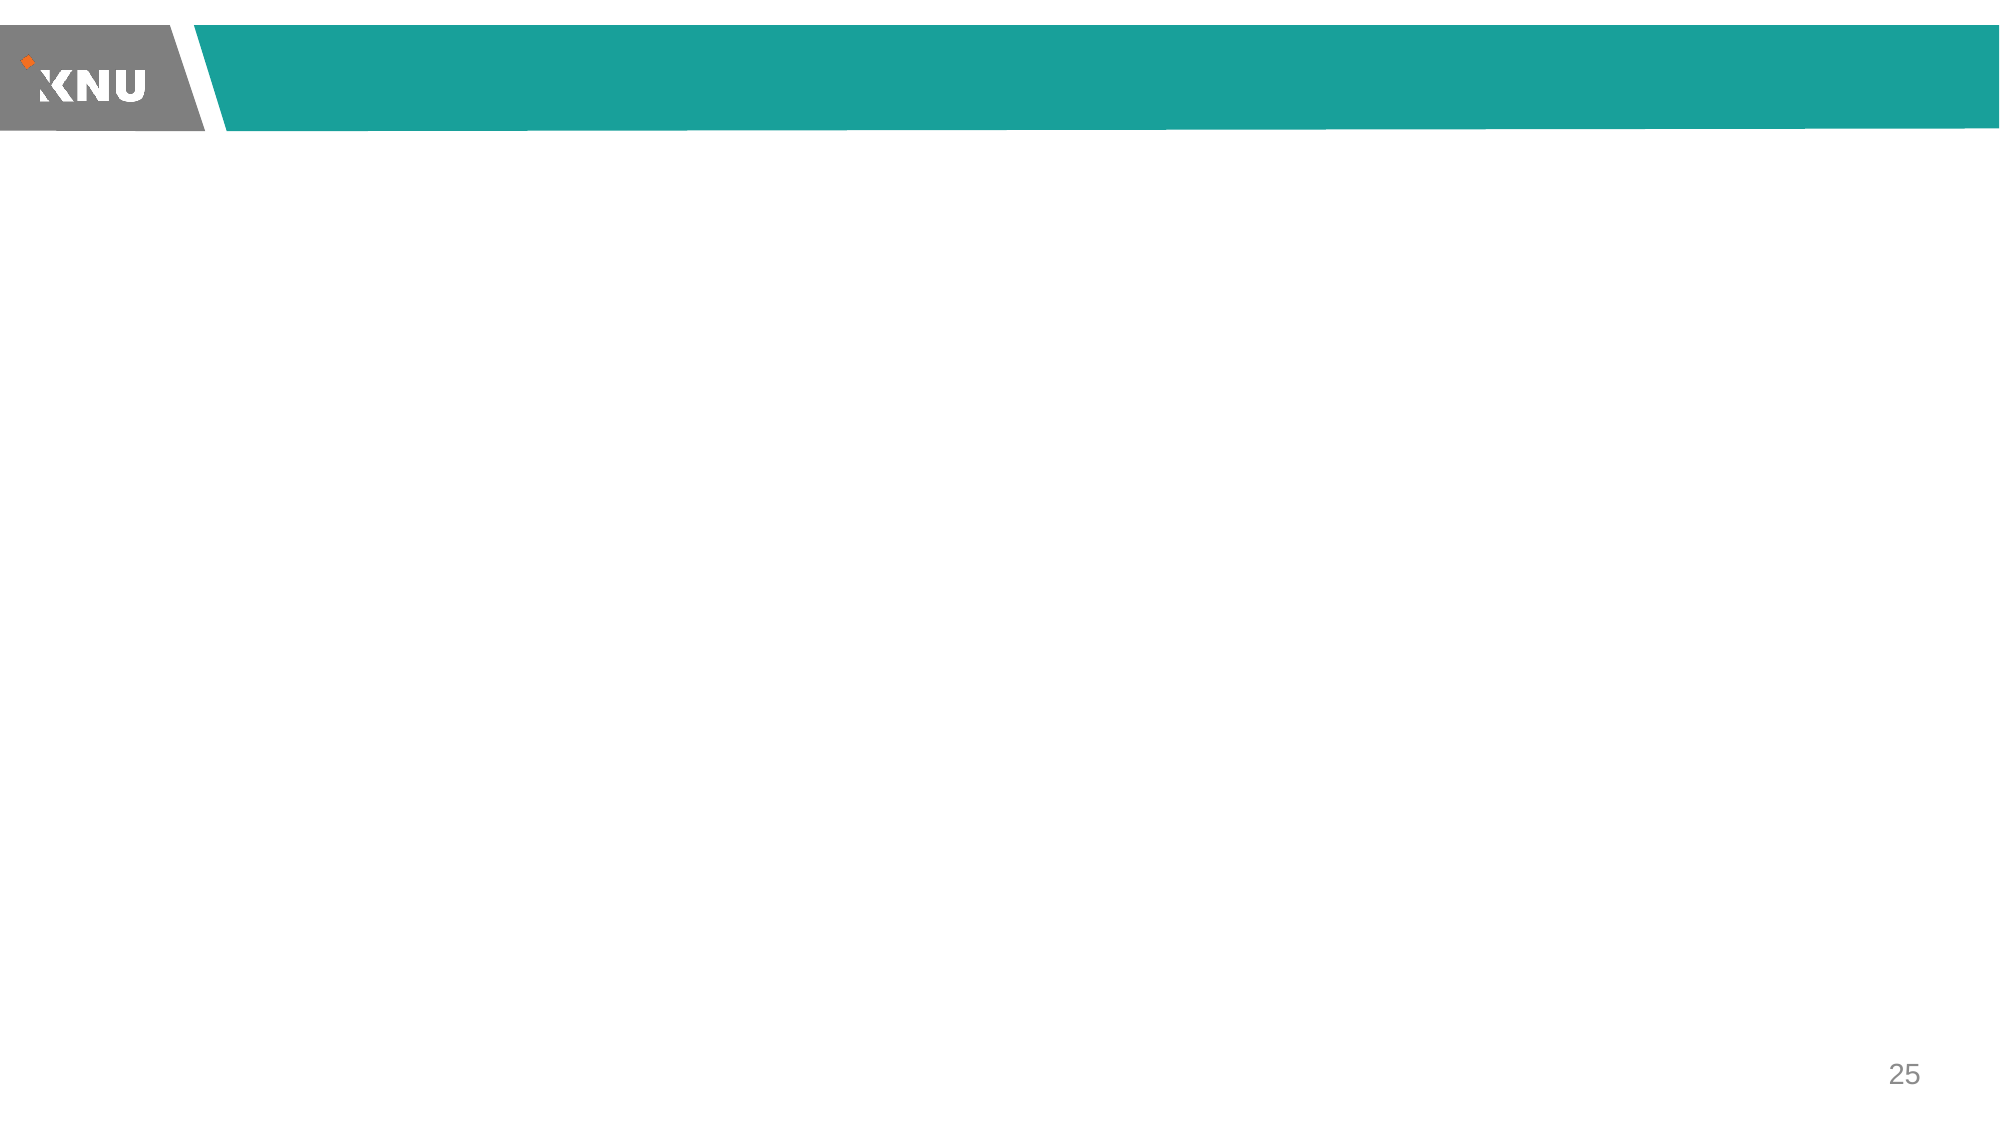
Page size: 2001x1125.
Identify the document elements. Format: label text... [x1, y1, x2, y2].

slide_number 25 [1486, 1042, 1937, 1103]
picture [20, 54, 145, 102]
